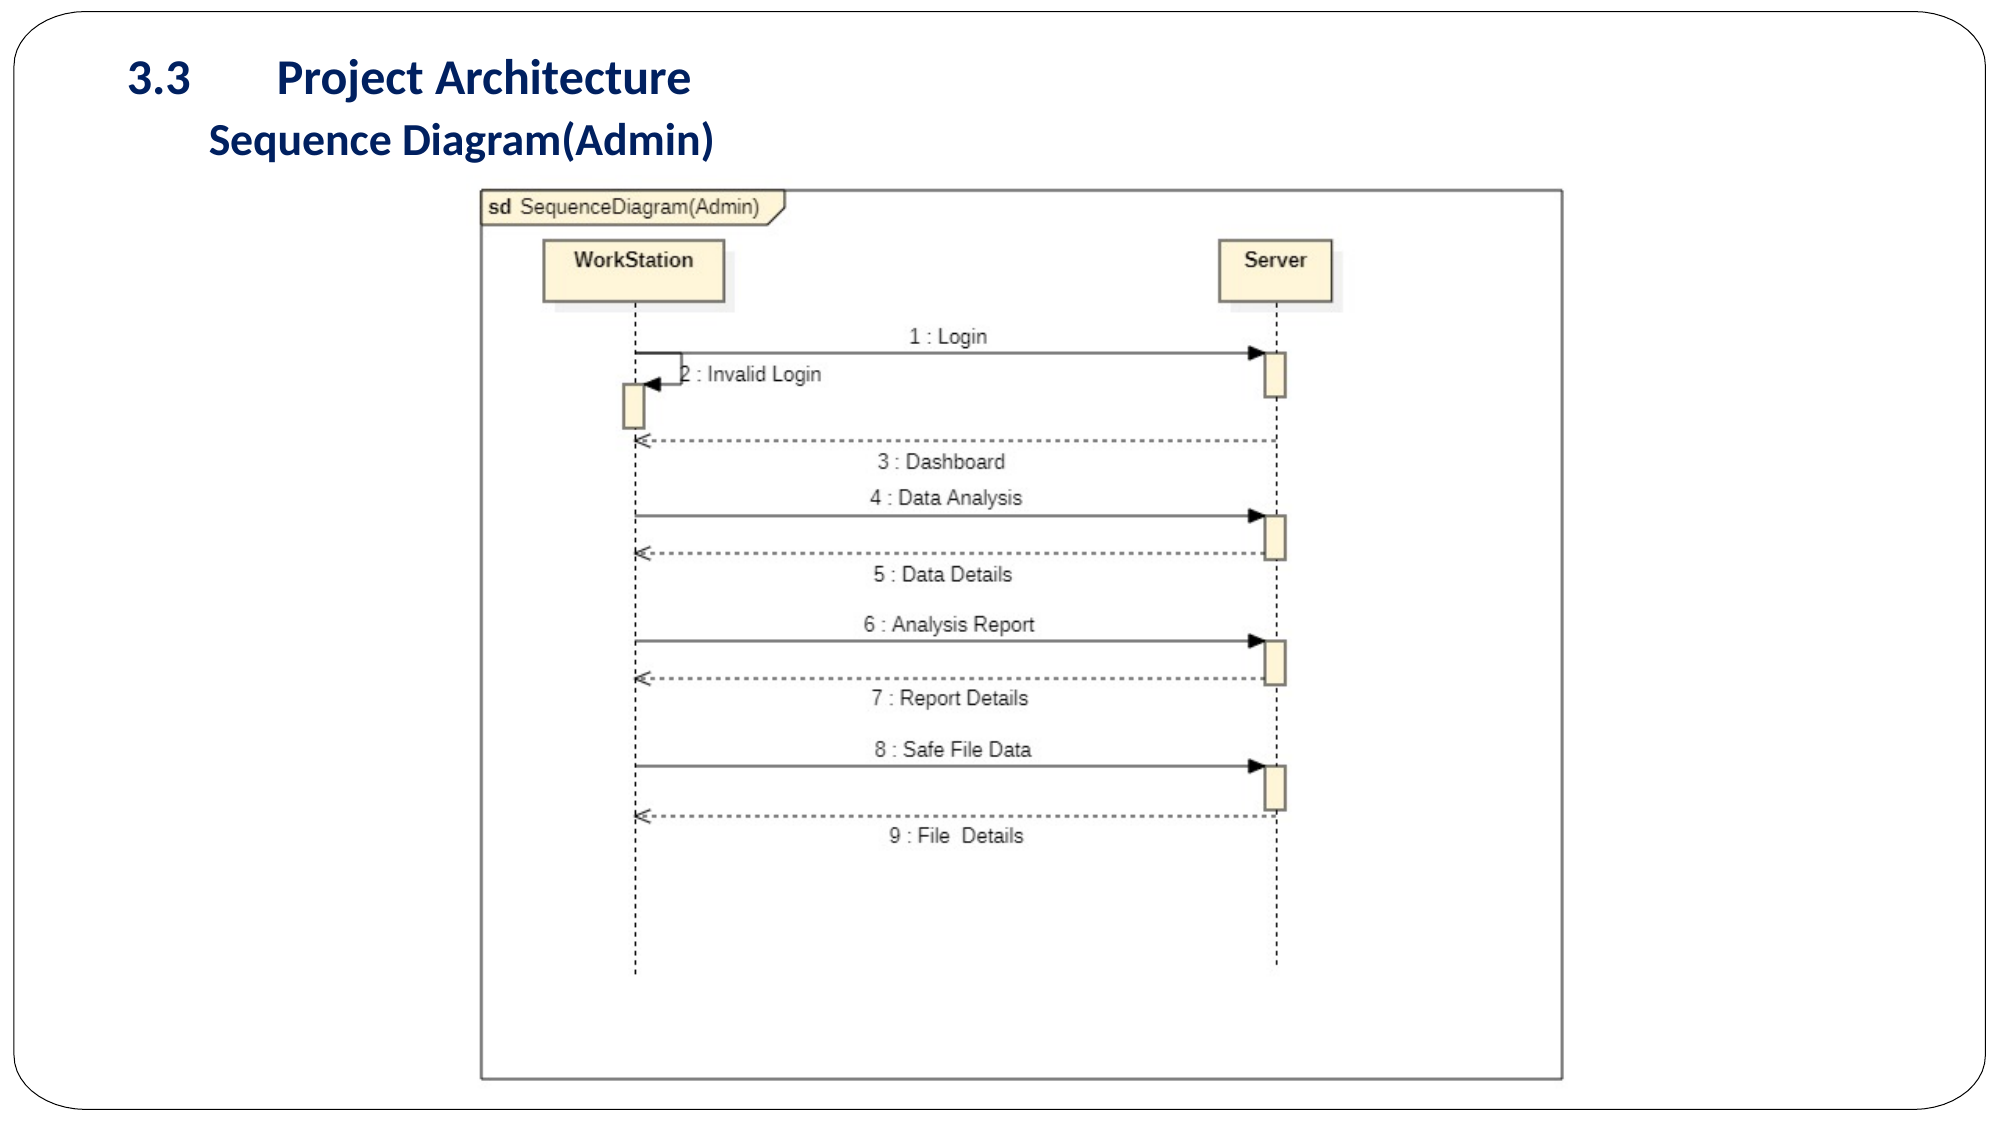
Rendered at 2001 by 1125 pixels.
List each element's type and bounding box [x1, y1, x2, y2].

text_box [13, 11, 1986, 1110]
picture [466, 175, 1571, 1093]
